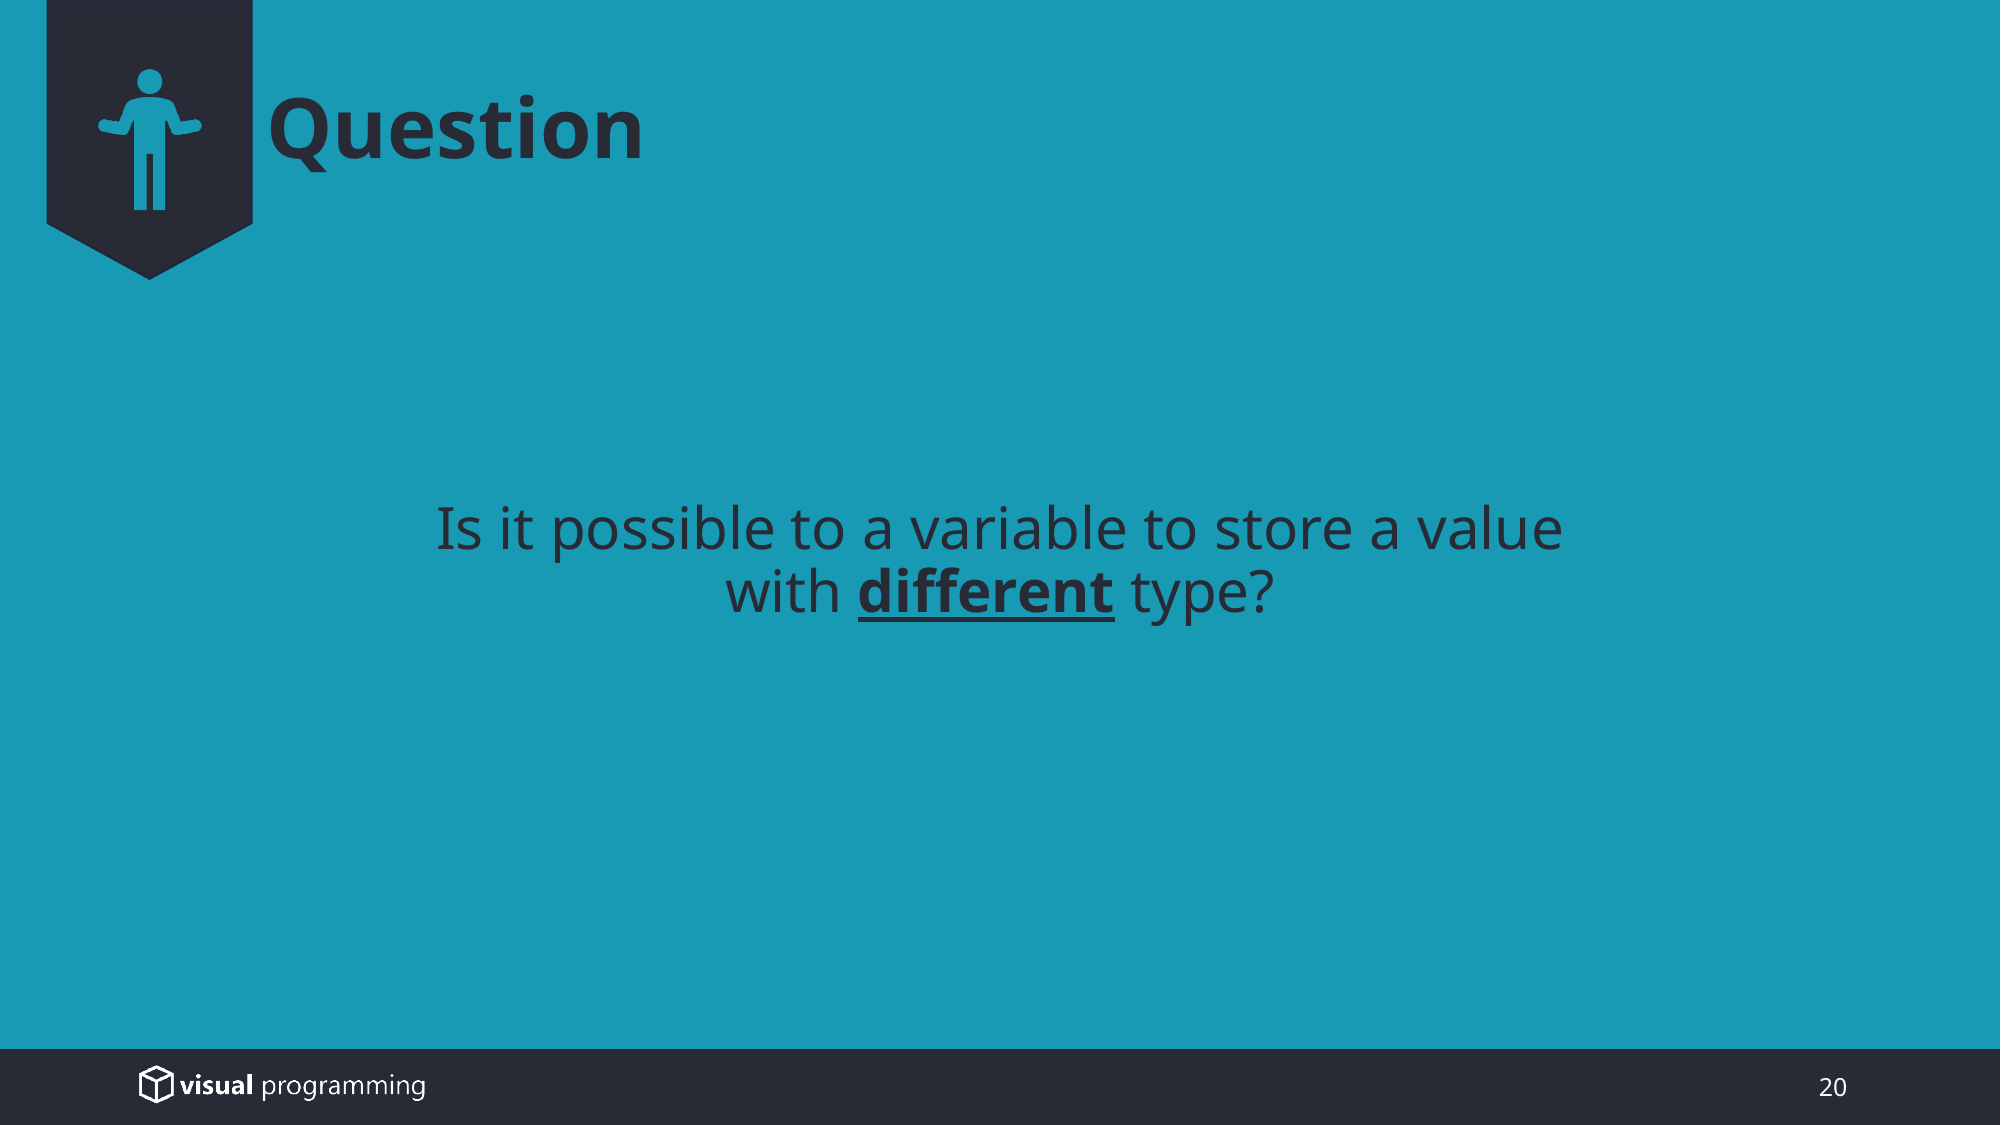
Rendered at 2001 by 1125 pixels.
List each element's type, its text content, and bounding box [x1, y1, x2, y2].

picture [74, 64, 225, 215]
list Is it possible to a variable to store a value with different type? [137, 439, 1863, 686]
slide_number 20 [1751, 1058, 1863, 1119]
picture [137, 1059, 443, 1117]
title Question [251, 23, 1863, 241]
